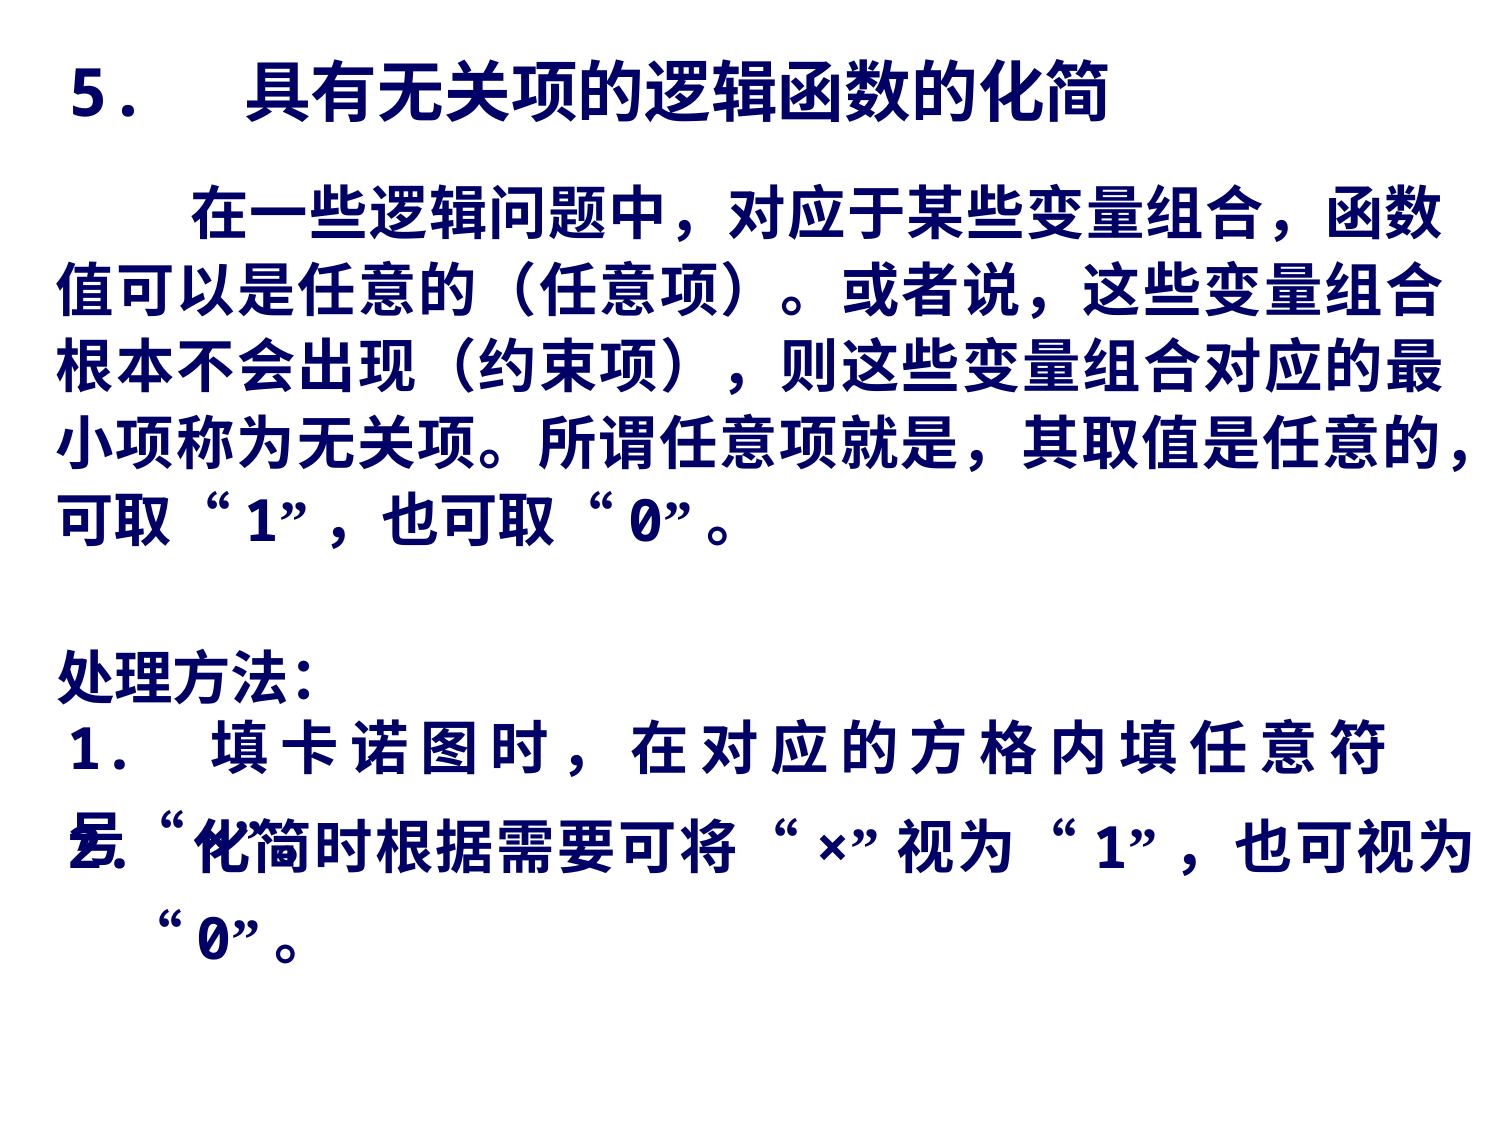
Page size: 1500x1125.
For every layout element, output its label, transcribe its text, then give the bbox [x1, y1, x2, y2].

text_box 2. 化简时根据需要可将“×”视为“1”，也可视为“0”。 [53, 781, 1491, 979]
text_box 在一些逻辑问题中，对应于某些变量组合，函数值可以是任意的（任意项）。或者说，这些变量组合根本不会出现（约束项），则这些变量组合对应的最小项称为无关项。所谓任意项就是，其取值是任意的，可取“1”，也可取“0”。 [41, 161, 1459, 561]
list 5. 具有无关项的逻辑函数的化简 [53, 42, 1425, 161]
text_box 处理方法： [41, 633, 363, 719]
text_box 1. 填卡诺图时，在对应的方格内填任意符号“×”。 [53, 682, 1404, 781]
